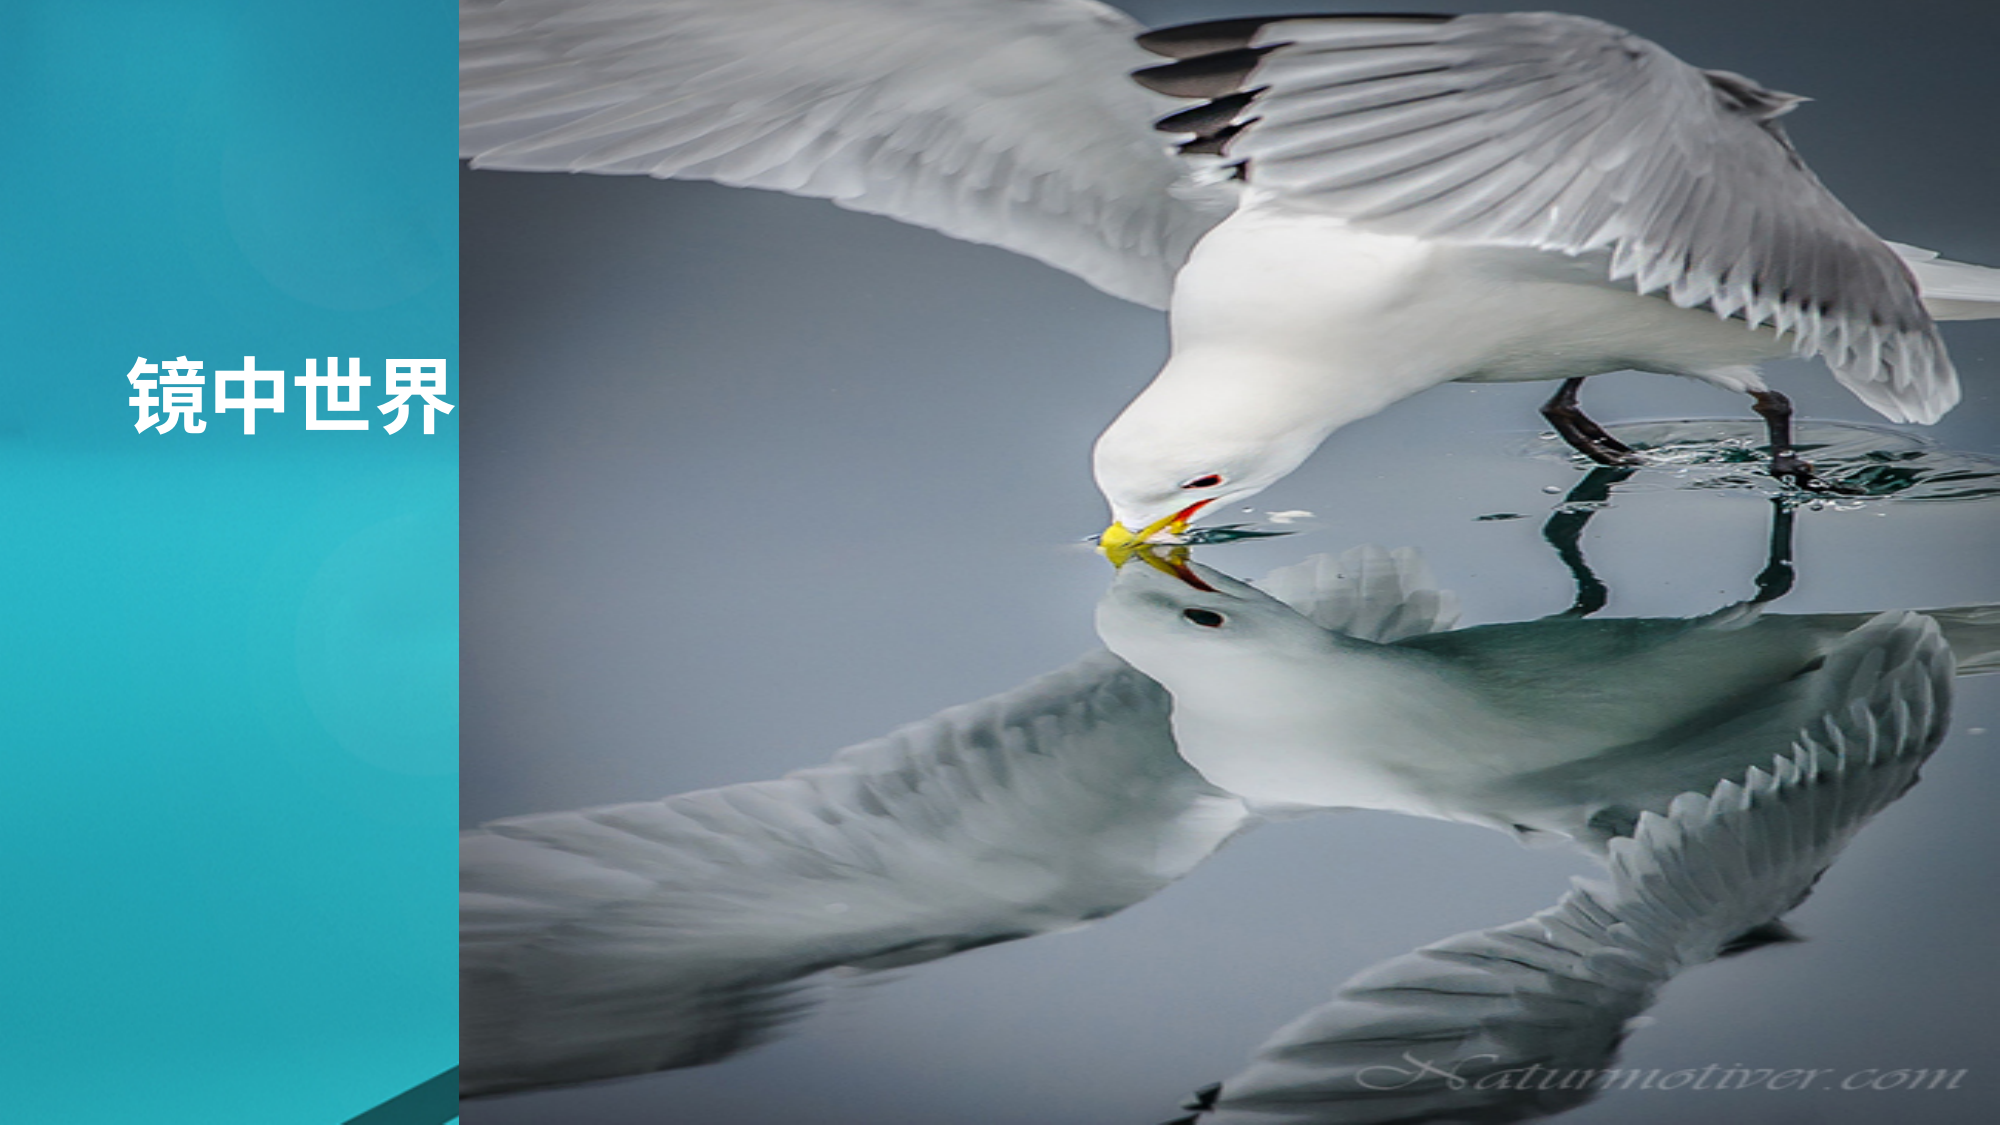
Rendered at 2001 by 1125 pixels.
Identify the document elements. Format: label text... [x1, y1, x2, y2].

picture [0, 0, 2000, 1125]
title 镜中世界 [109, 185, 459, 615]
